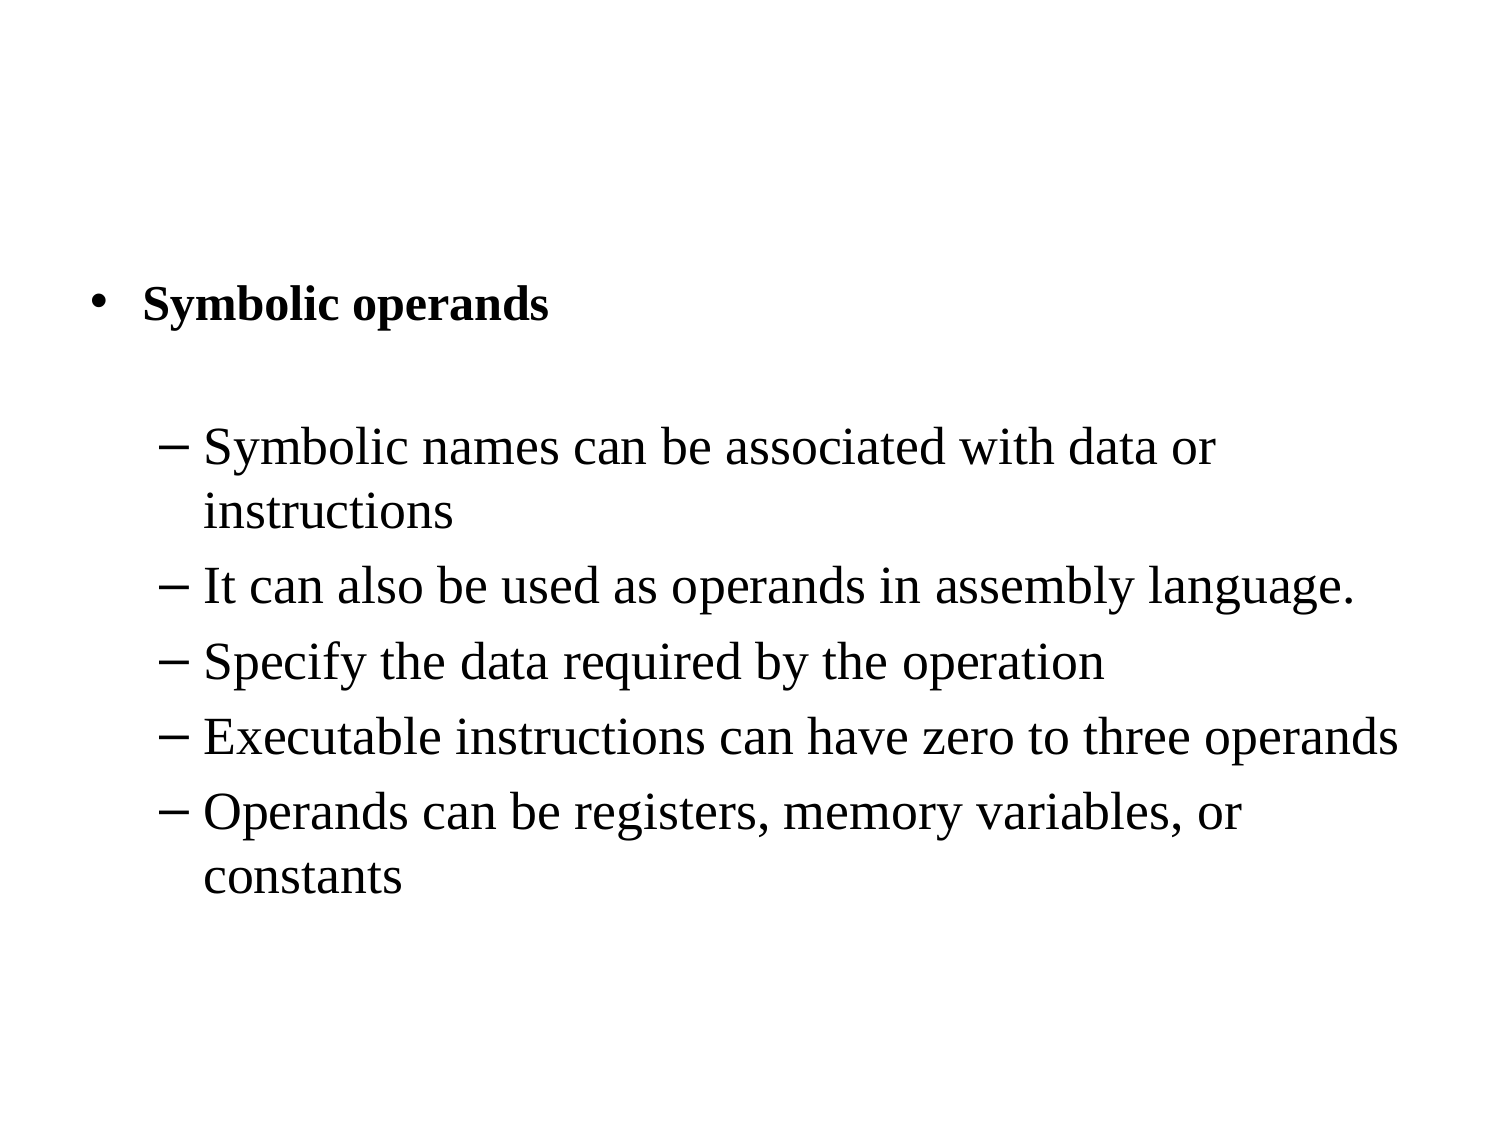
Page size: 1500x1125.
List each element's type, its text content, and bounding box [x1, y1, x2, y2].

list Symbolic operands Symbolic names can be associated with data or instructions It can also be used as operands in assembly language. Specify the data required by the operation Executable instructions can have zero to three operands Operands can be registers, memory variables, or constants [75, 262, 1425, 1005]
